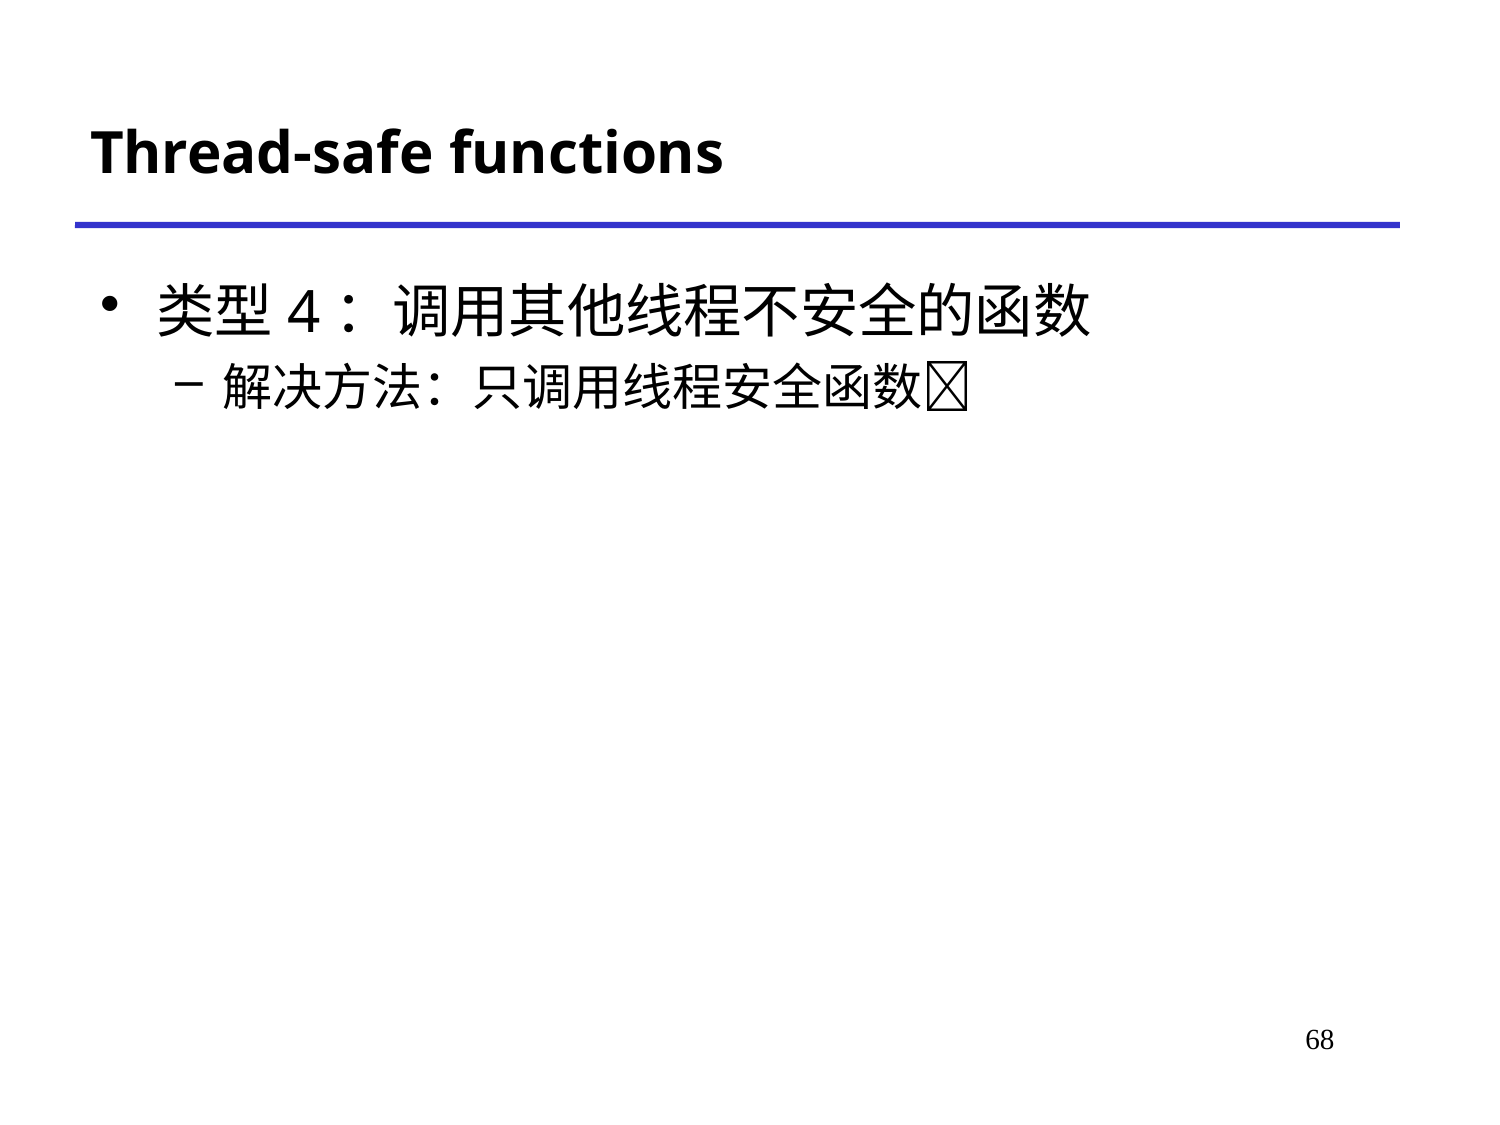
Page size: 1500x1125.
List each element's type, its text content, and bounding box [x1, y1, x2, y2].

title Thread-safe functions [75, 75, 1400, 225]
list 类型4：调用其他线程不安全的函数 解决方法：只调用线程安全函数 [85, 275, 1400, 975]
slide_number 68 [1137, 1012, 1351, 1088]
